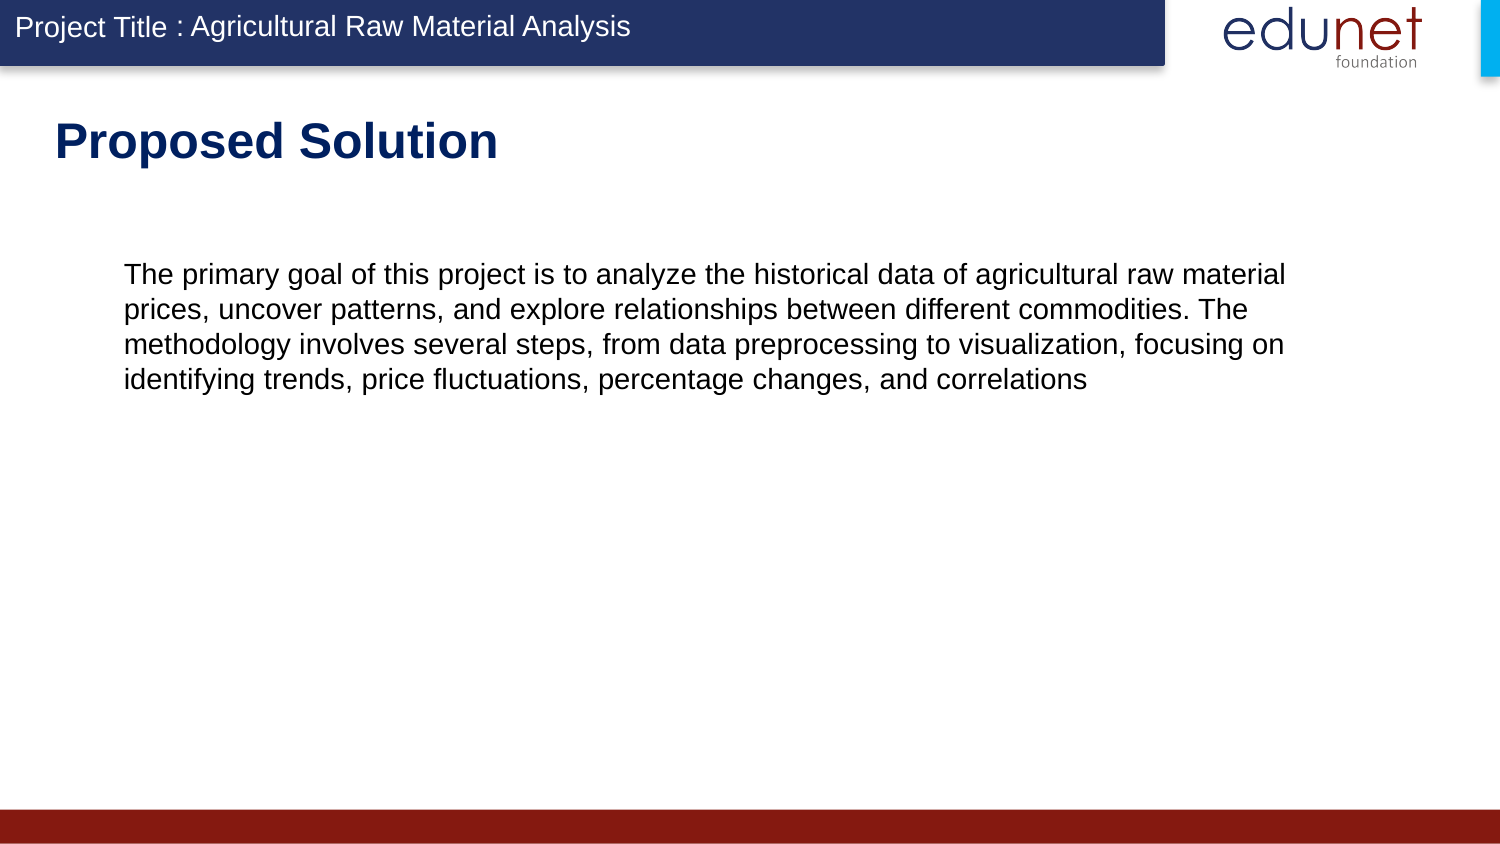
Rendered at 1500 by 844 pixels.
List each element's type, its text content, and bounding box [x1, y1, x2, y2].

picture [1219, 4, 1424, 72]
title Proposed Solution [39, 101, 1438, 258]
text_box The primary goal of this project is to analyze the historical data of agricultural raw material prices, uncover patterns, and explore relationships between different commodities. The methodology involves several steps, from data preprocessing to visualization, focusing on identifying trends, price fluctuations, percentage changes, and correlations [109, 247, 1375, 403]
text_box : Agricultural Raw Material Analysis [161, 0, 713, 50]
